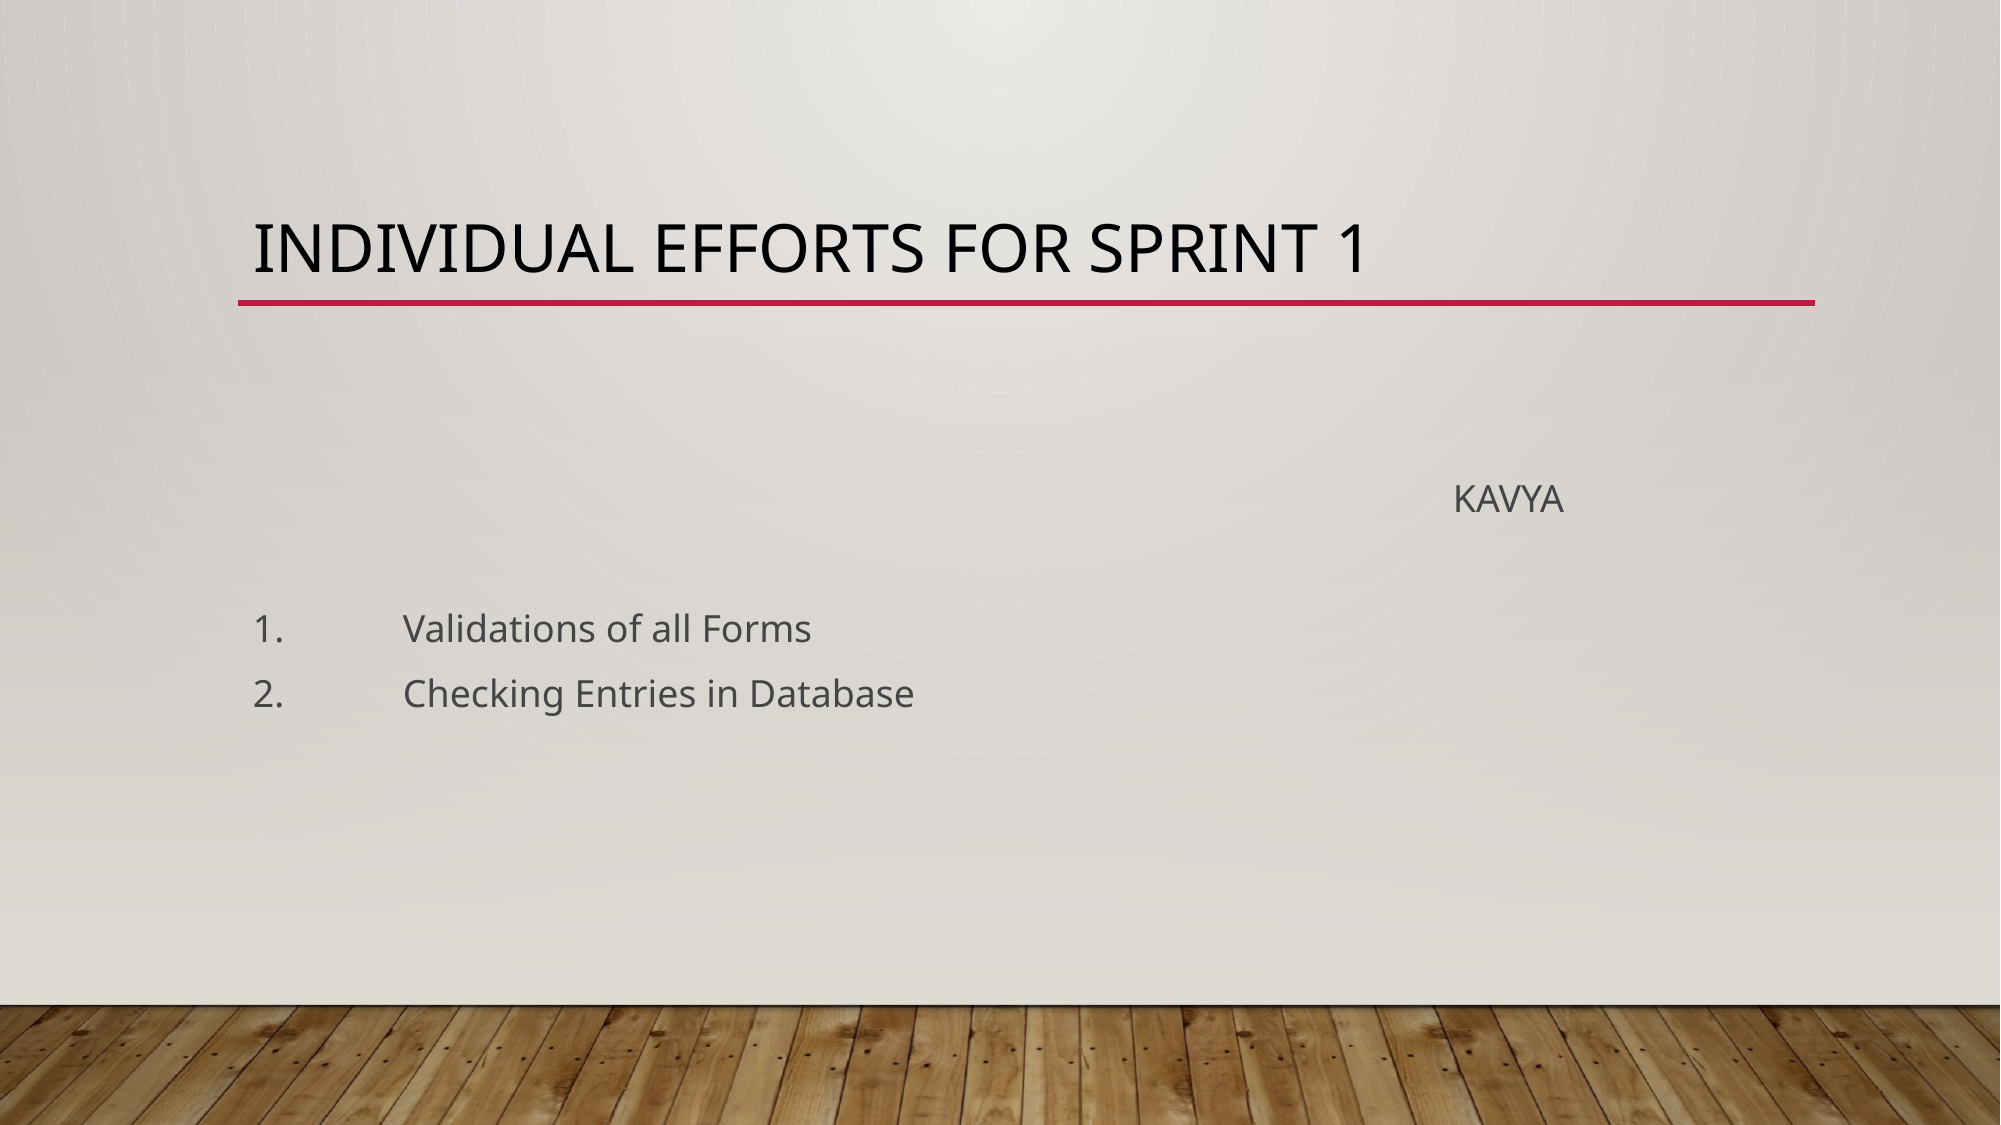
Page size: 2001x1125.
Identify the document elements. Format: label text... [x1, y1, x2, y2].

picture [0, 1005, 2000, 1125]
text_box KAVYA 1. Validations of all Forms 2. Checking Entries in Database [238, 357, 1905, 962]
title Individual efforts for sprint 1 [238, 207, 1814, 305]
